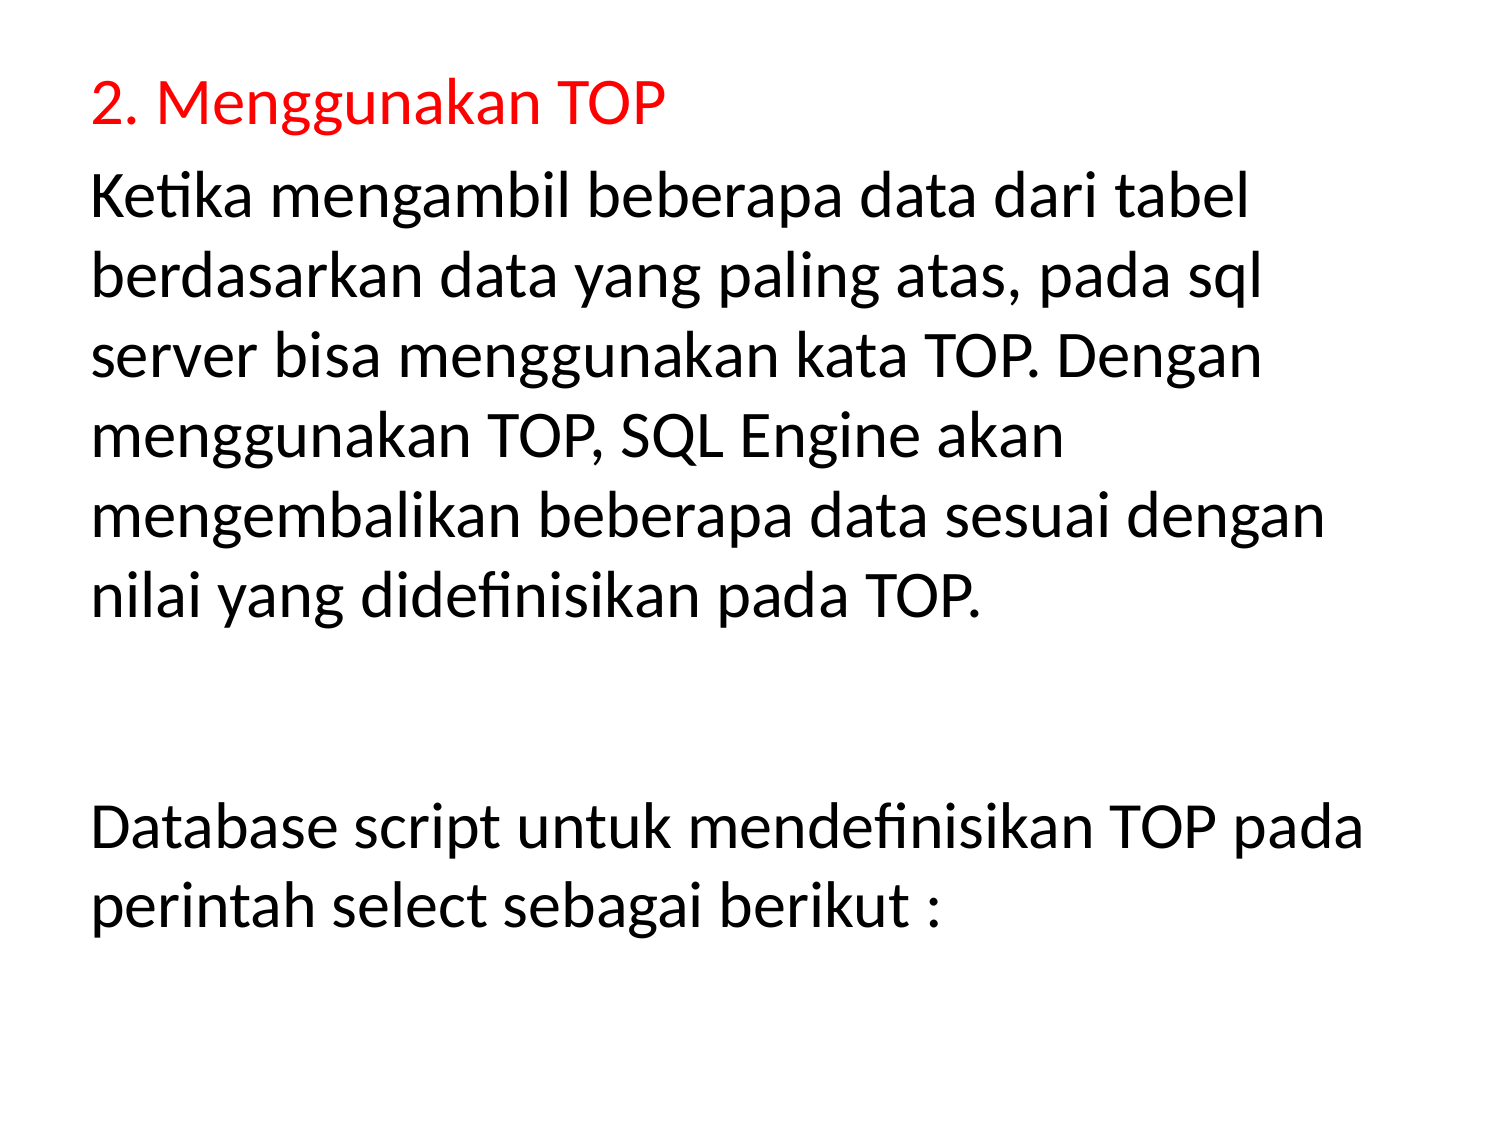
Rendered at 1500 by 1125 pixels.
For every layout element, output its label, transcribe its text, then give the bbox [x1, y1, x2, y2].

text_box Database script untuk mendefinisikan TOP pada perintah select sebagai berikut : [74, 774, 1425, 950]
list 2. Menggunakan TOP Ketika mengambil beberapa data dari tabel berdasarkan data yang paling atas, pada sql server bisa menggunakan kata TOP. Dengan menggunakan TOP, SQL Engine akan mengembalikan beberapa data sesuai dengan nilai yang didefinisikan pada TOP. [75, 50, 1425, 663]
